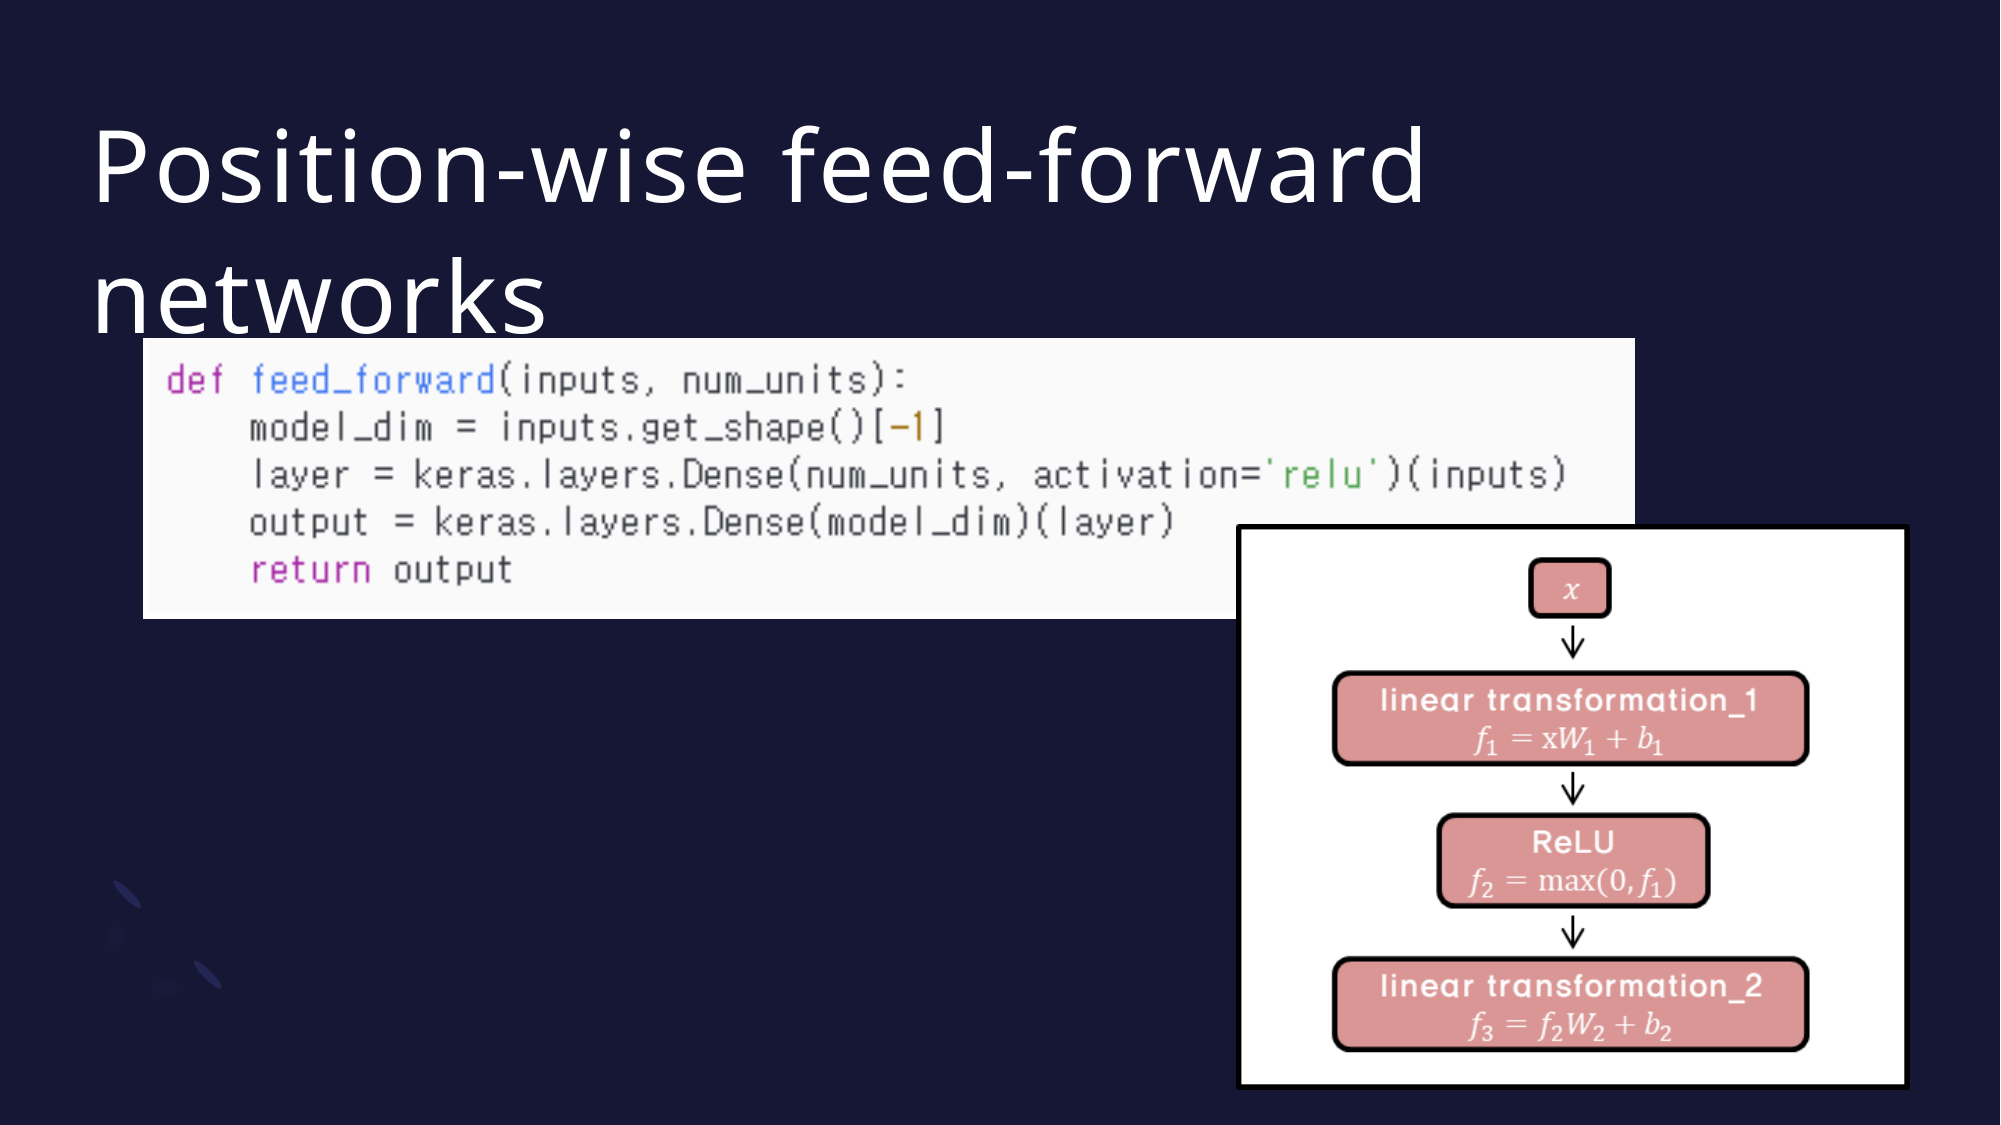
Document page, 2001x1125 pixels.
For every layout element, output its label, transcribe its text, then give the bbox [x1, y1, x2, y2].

title Position-wise feed-forward networks [90, 90, 1910, 309]
picture [143, 338, 1635, 619]
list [1236, 524, 1910, 1090]
